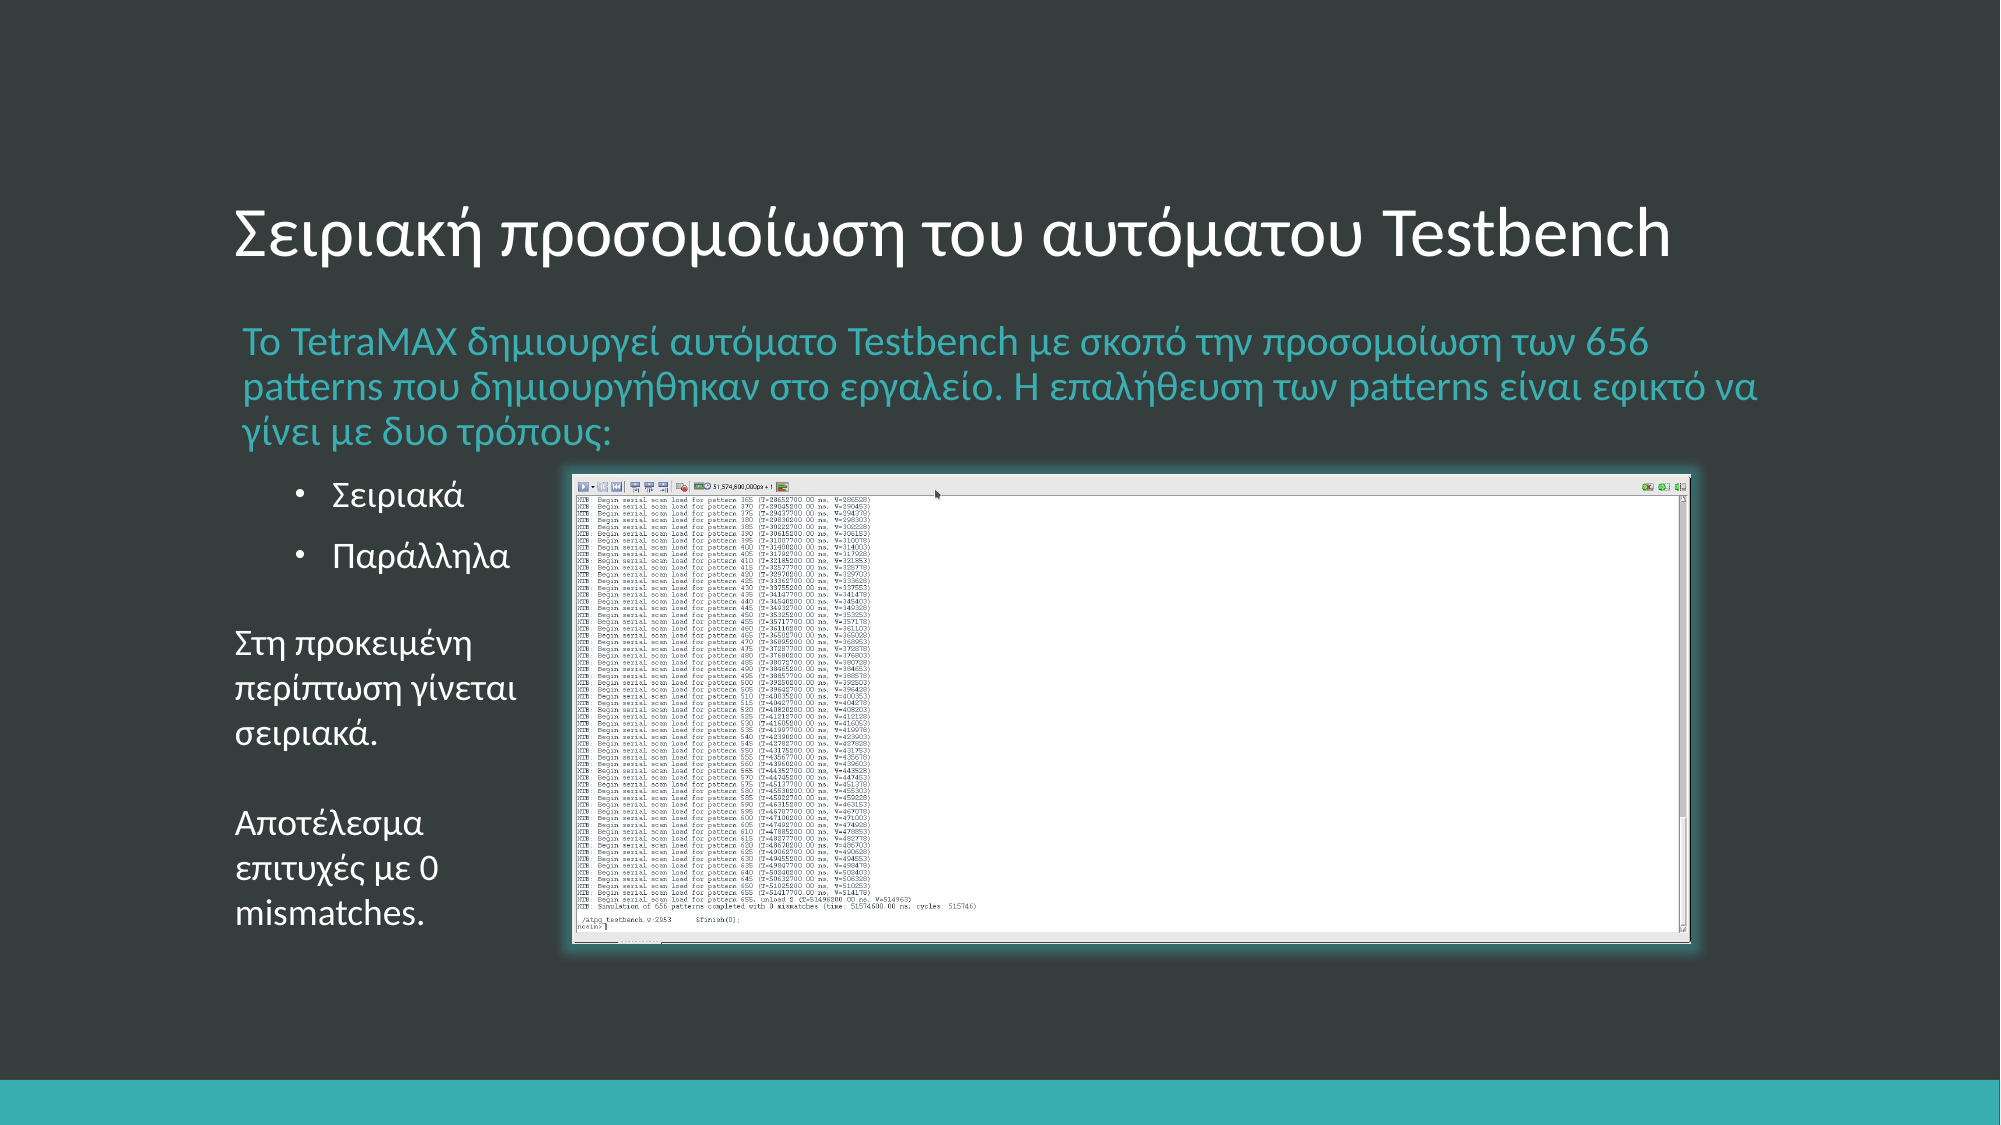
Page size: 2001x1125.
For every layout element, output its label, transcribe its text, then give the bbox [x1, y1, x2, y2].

title Σειριακή προσομοίωση του αυτόματου Testbench [219, 76, 1780, 279]
picture [572, 474, 1691, 945]
text_box Στη προκειμένη περίπτωση γίνεται σειριακά. Αποτέλεσμα επιτυχές με 0 mismatches. [219, 610, 572, 941]
list Το TetraMAX δημιουργεί αυτόματο Testbench με σκοπό την προσομοίωση των 656 patterns που δημιουργήθηκαν στο εργαλείο. Η επαλήθευση των patterns είναι εφικτό να γίνει με δυο τρόπους: Σειριακά Παράλληλα [219, 311, 1780, 990]
